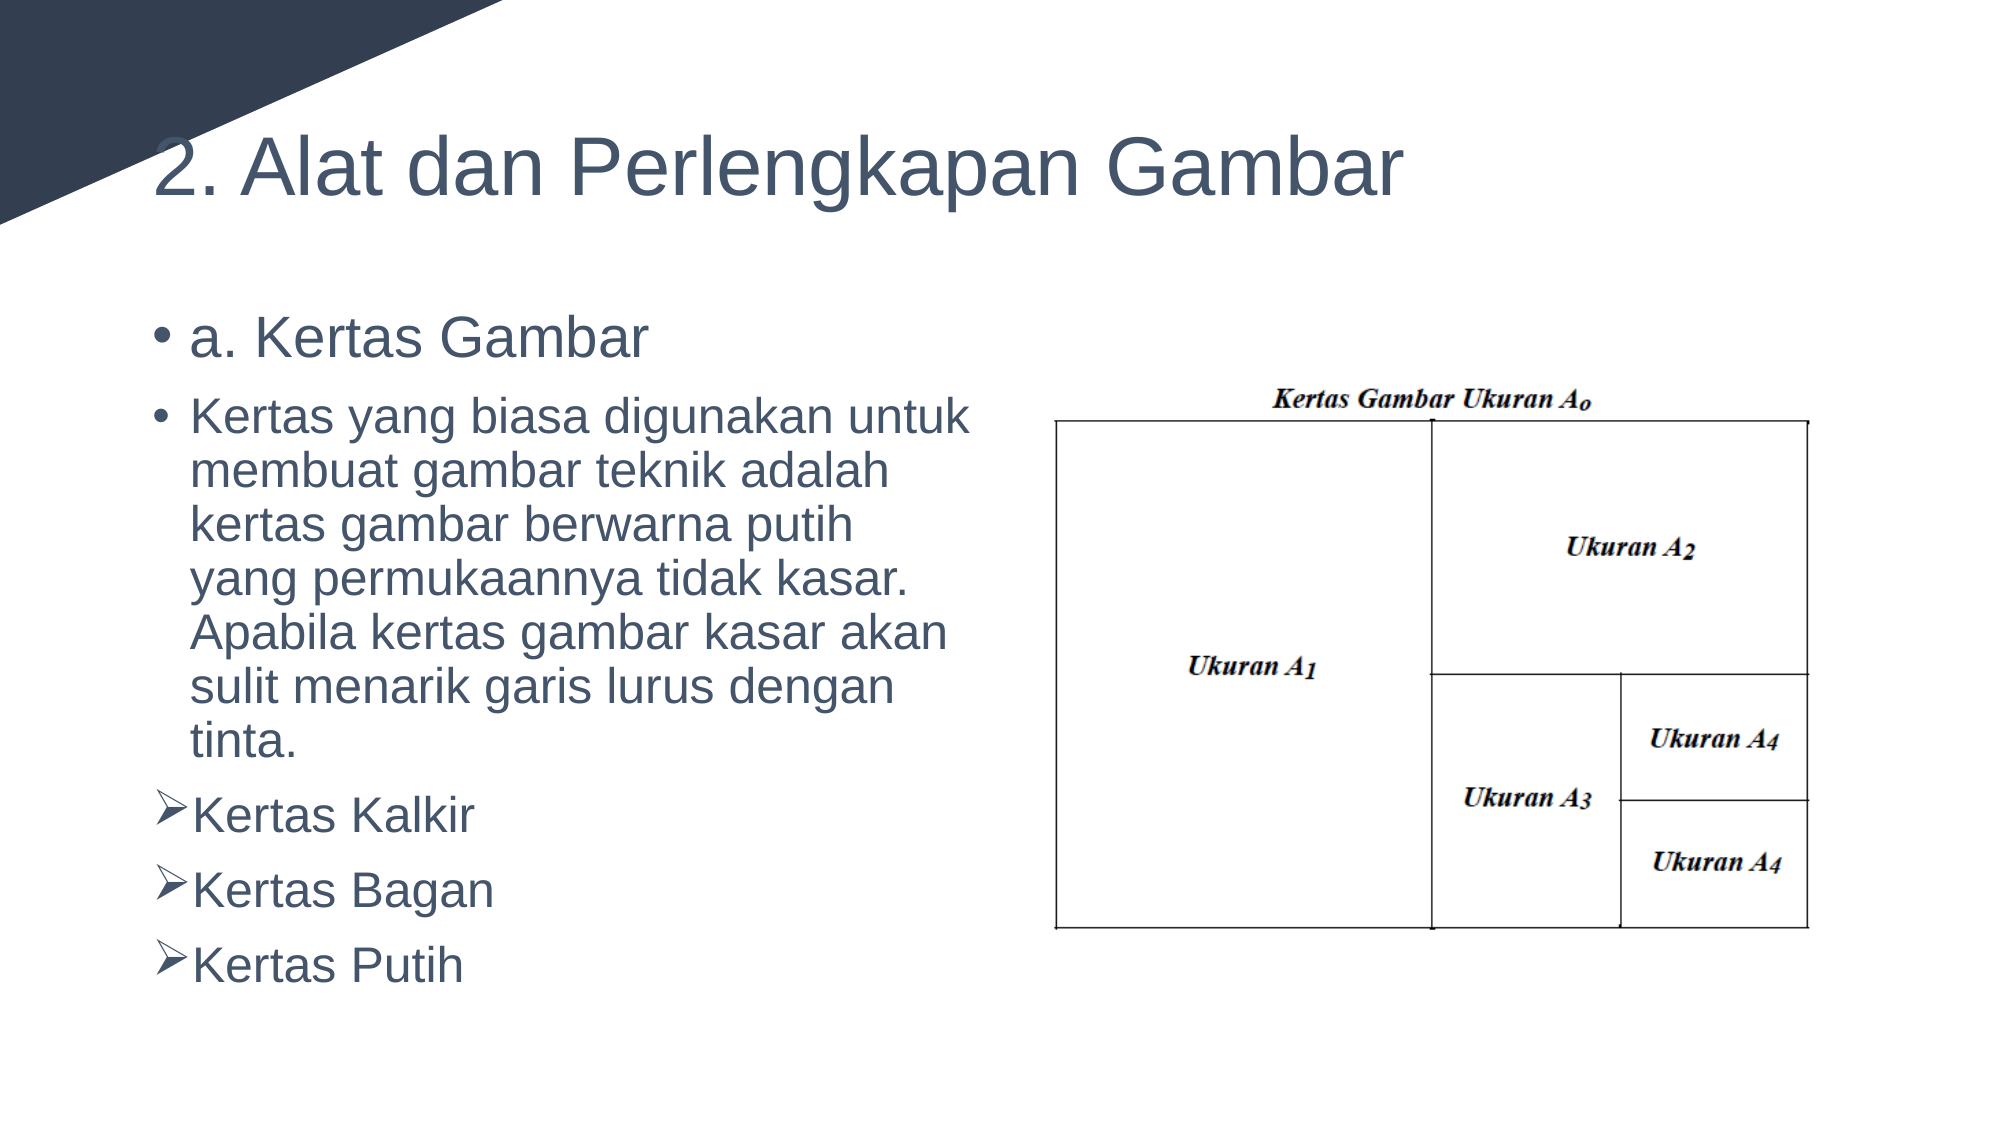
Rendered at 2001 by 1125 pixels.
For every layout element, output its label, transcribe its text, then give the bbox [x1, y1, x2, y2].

list a. Kertas Gambar Kertas yang biasa digunakan untuk membuat gambar teknik adalah kertas gambar berwarna putih yang permukaannya tidak kasar. Apabila kertas gambar kasar akan sulit menarik garis lurus dengan tinta. Kertas Kalkir Kertas Bagan Kertas Putih [137, 299, 988, 1014]
title 2. Alat dan Perlengkapan Gambar [137, 59, 1863, 278]
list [1012, 356, 1863, 957]
